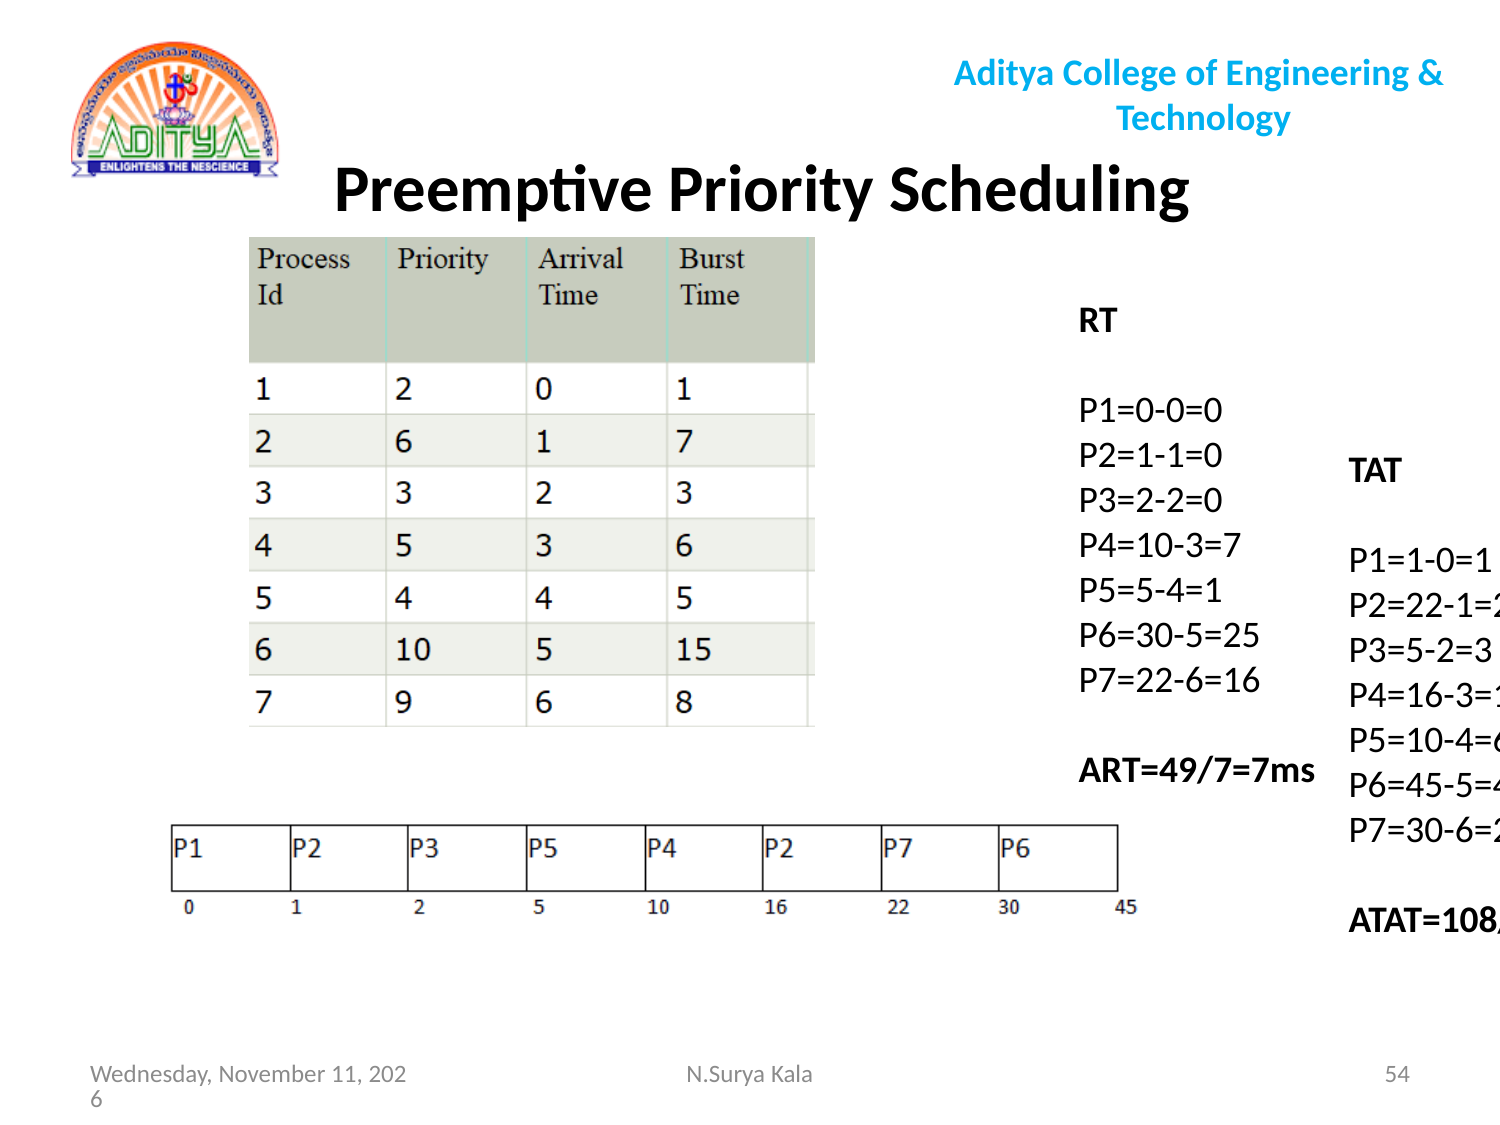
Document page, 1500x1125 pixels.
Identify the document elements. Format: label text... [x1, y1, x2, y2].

title Preemptive Priority Scheduling [87, 90, 1438, 279]
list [249, 237, 816, 727]
text_box TAT P1=1-0=1 P2=22-1=21 P3=5-2=3 P4=16-3=13 P5=10-4=6 P6=45-5=40 P7=30-6=24 ATAT=108/7=15.4ms [1333, 437, 1500, 948]
text_box Aditya College of Engineering & Technology [939, 40, 1460, 146]
footer N.Surya Kala [512, 1042, 988, 1103]
text_box RT P1=0-0=0 P2=1-1=0 P3=2-2=0 P4=10-3=7 P5=5-4=1 P6=30-5=25 P7=22-6=16 ART=49/7=7ms [1063, 287, 1331, 798]
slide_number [75, 1042, 425, 1103]
picture [39, 762, 1200, 980]
slide_number 54 [1074, 1042, 1425, 1103]
picture [71, 37, 288, 185]
